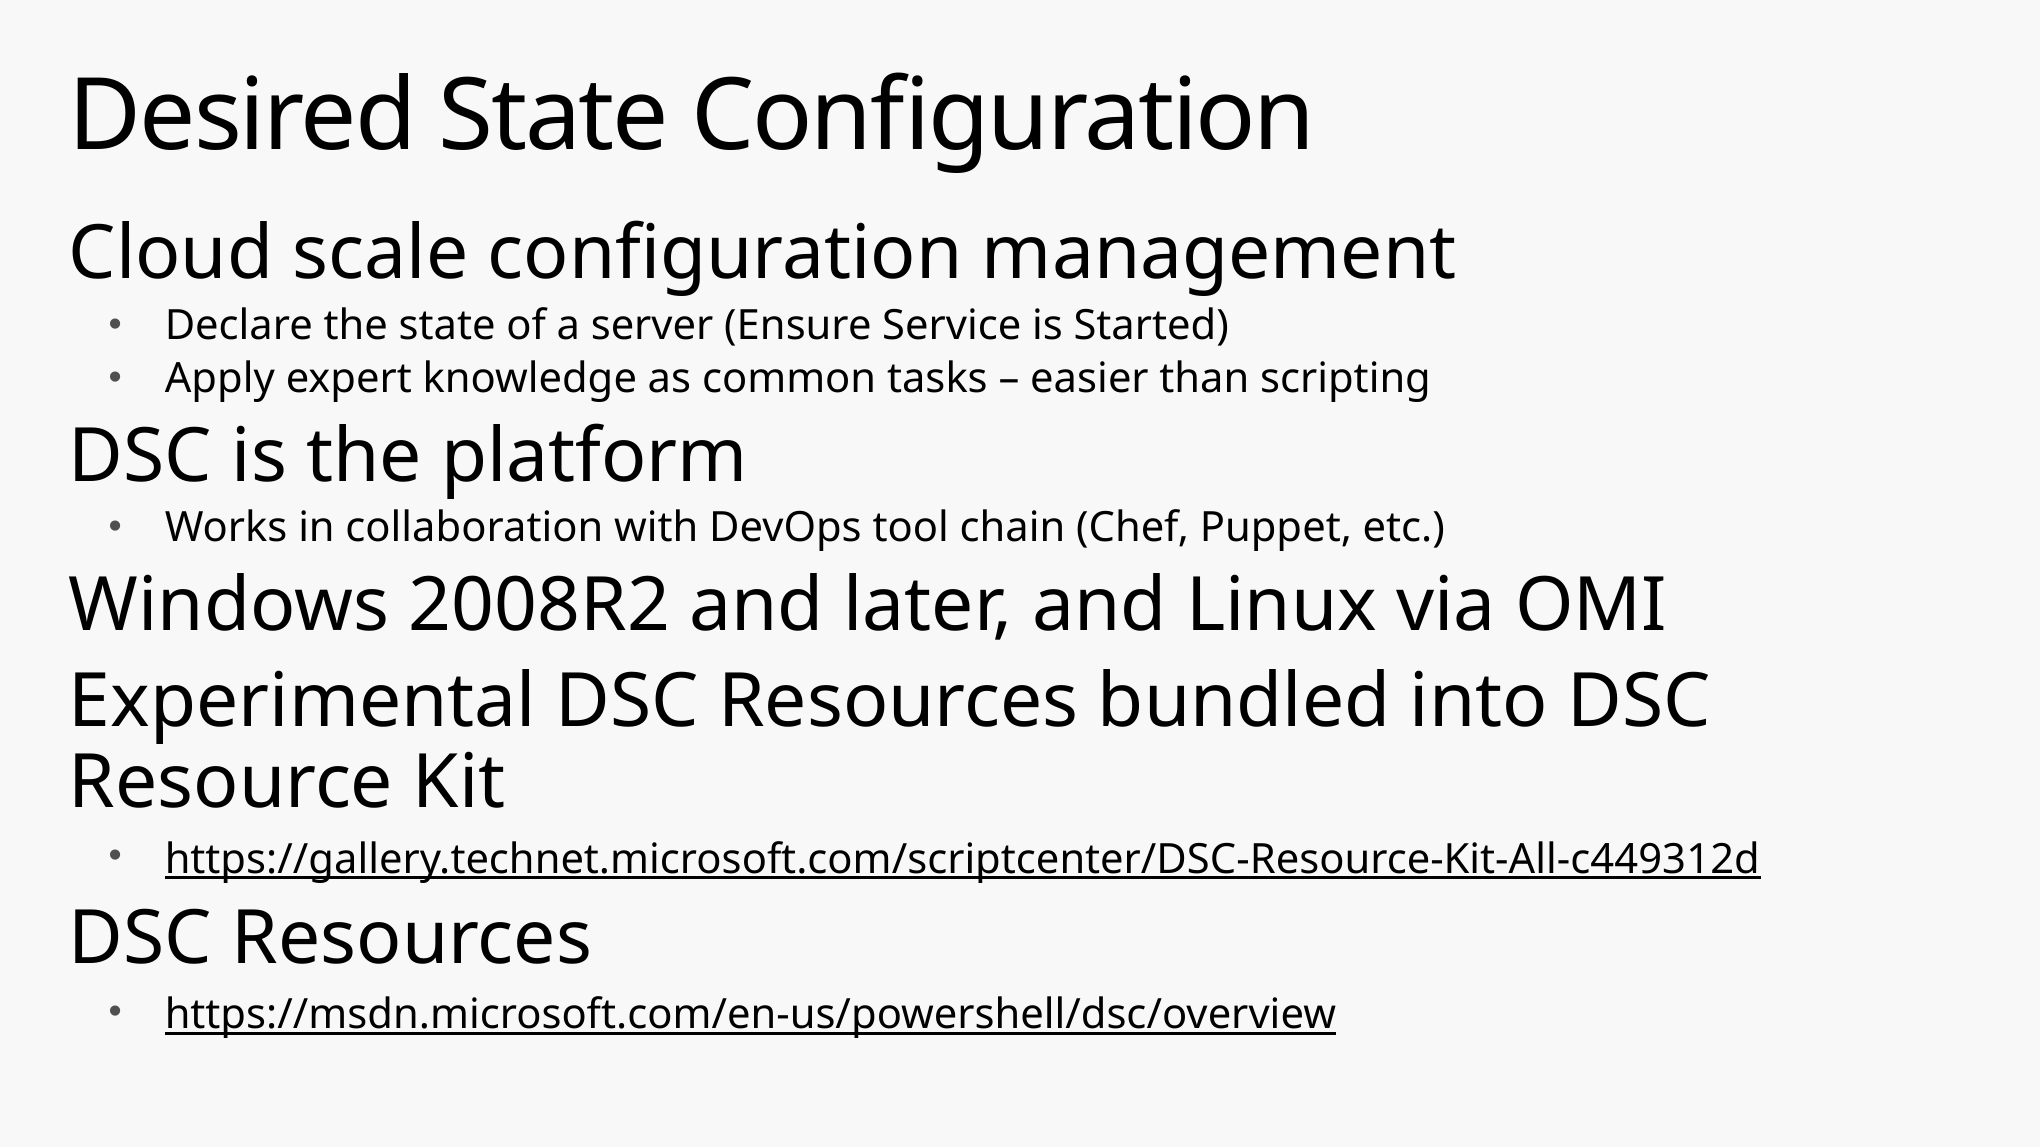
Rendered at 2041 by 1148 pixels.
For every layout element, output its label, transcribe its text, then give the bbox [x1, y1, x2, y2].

list Cloud scale configuration management Declare the state of a server (Ensure Service is Started) Apply expert knowledge as common tasks – easier than scripting DSC is the platform Works in collaboration with DevOps tool chain (Chef, Puppet, etc.) Windows 2008R2 and later, and Linux via OMI Experimental DSC Resources bundled into DSC Resource Kit https://gallery.technet.microsoft.com/scriptcenter/DSC-Resource-Kit-All-c449312d DSC Resources https://msdn.microsoft.com/en-us/powershell/dsc/overview [45, 199, 1996, 1011]
title Desired State Configuration [45, 48, 1996, 199]
